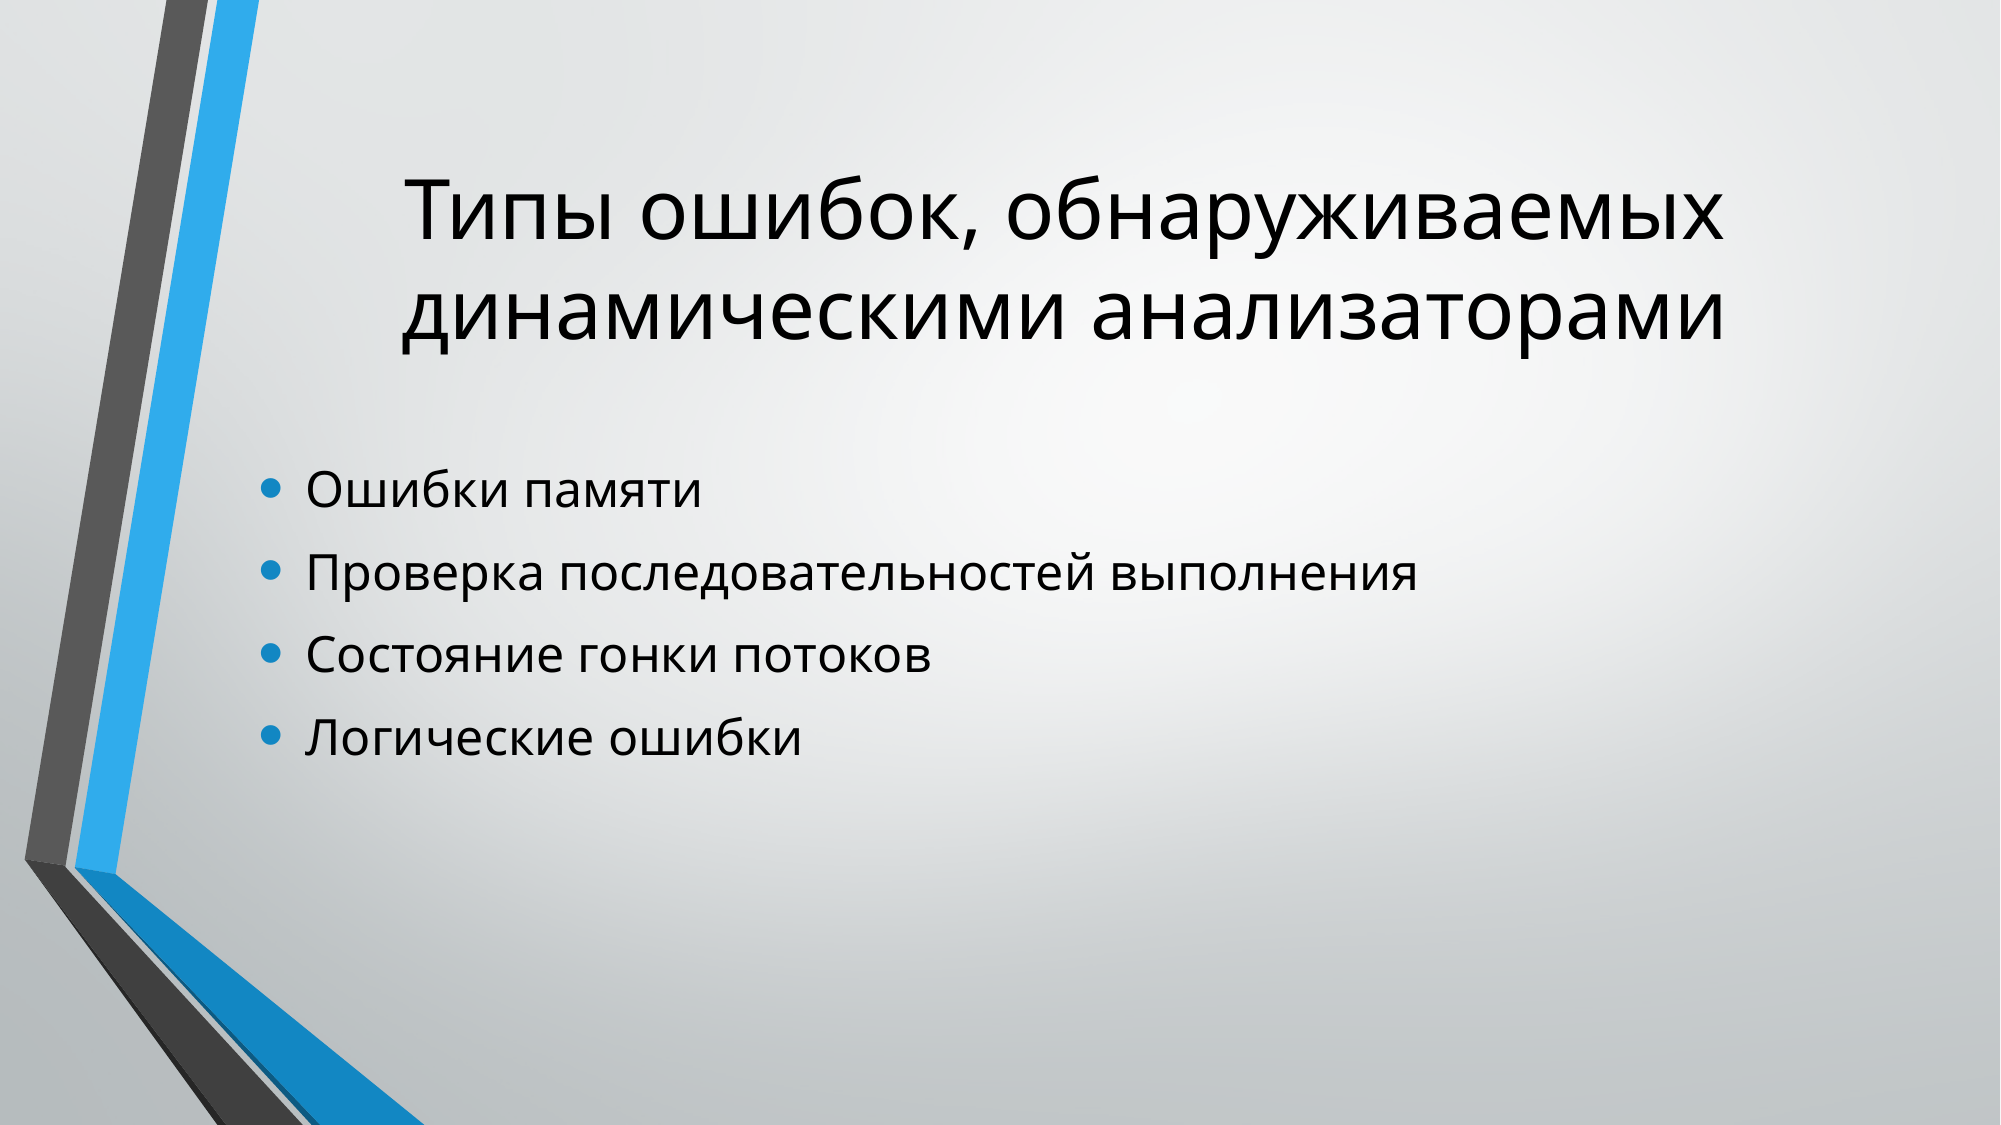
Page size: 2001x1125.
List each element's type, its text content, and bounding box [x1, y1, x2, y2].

list Ошибки памяти Проверка последовательностей выполнения Состояние гонки потоков Логические ошибки [243, 437, 1887, 950]
title Типы ошибок, обнаруживаемых динамическими анализаторами [243, 112, 1887, 400]
